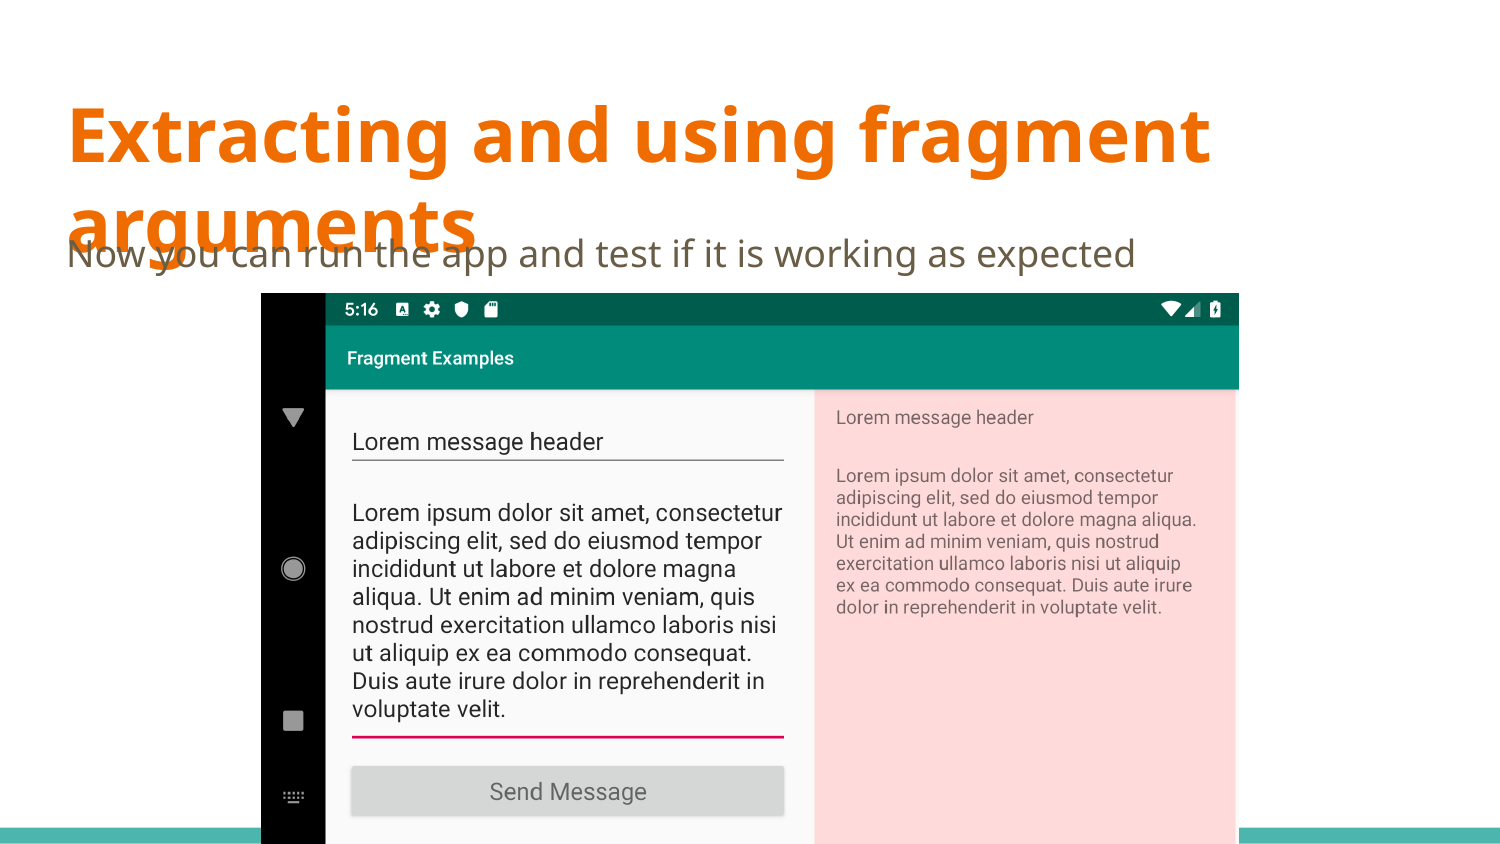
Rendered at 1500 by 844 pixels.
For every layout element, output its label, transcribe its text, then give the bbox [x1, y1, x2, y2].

list Now you can run the app and test if it is working as expected [51, 207, 1449, 750]
picture [260, 293, 1239, 844]
title Extracting and using fragment arguments [51, 72, 1449, 189]
